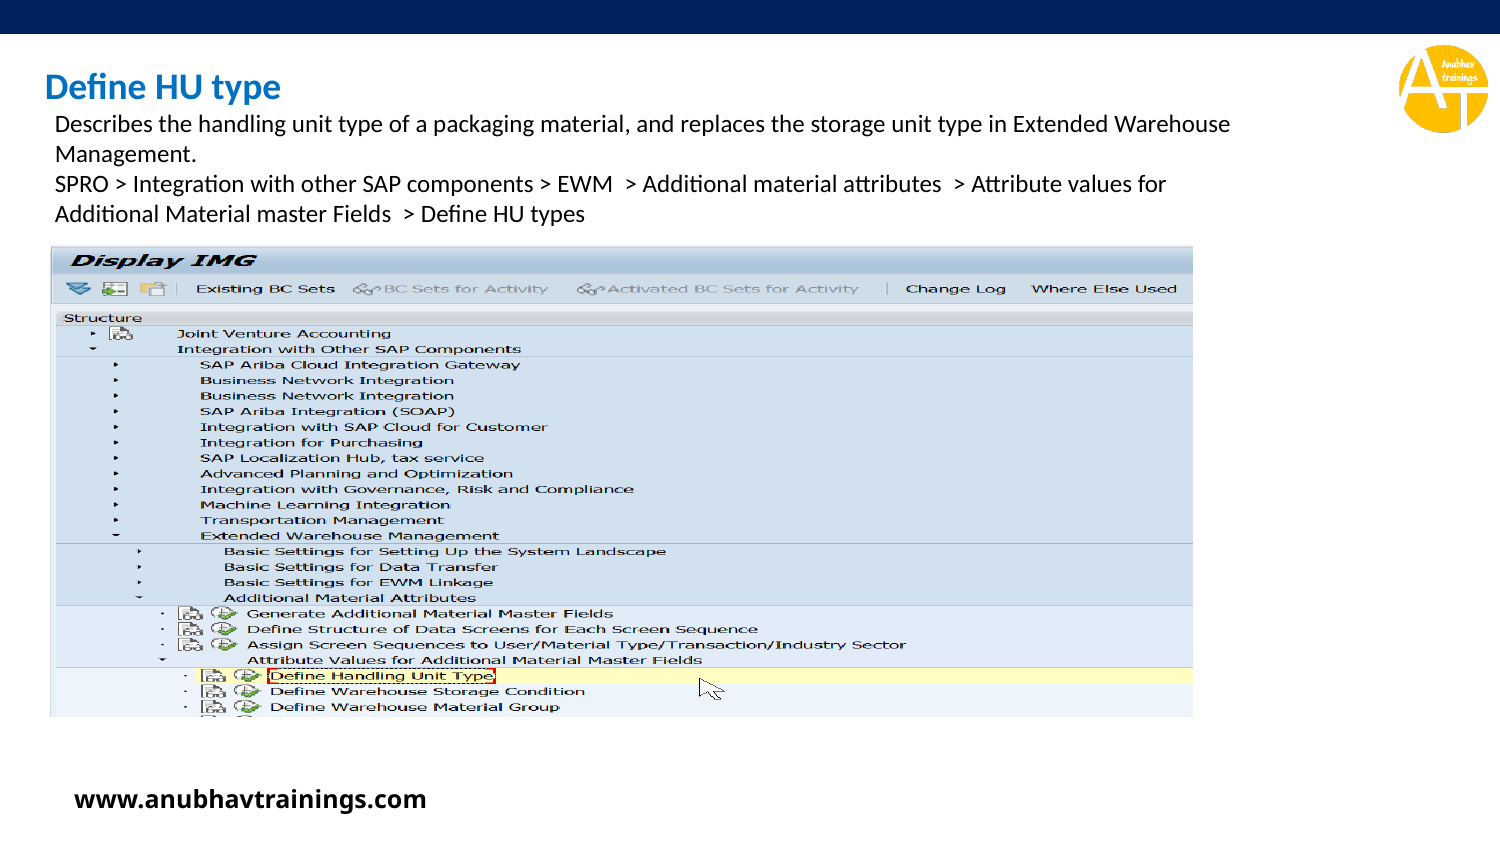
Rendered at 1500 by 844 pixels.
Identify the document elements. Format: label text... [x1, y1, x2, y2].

picture [1390, 39, 1493, 140]
text_box Describes the handling unit type of a packaging material, and replaces the storage unit type in Extended Warehouse Management. SPRO > Integration with other SAP components > EWM > Additional material attributes > Attribute values for Additional Material master Fields > Define HU types [39, 92, 1279, 273]
text_box www.anubhavtrainings.com [13, 776, 489, 822]
text_box Define HU type [29, 43, 1146, 187]
picture [50, 244, 1193, 717]
